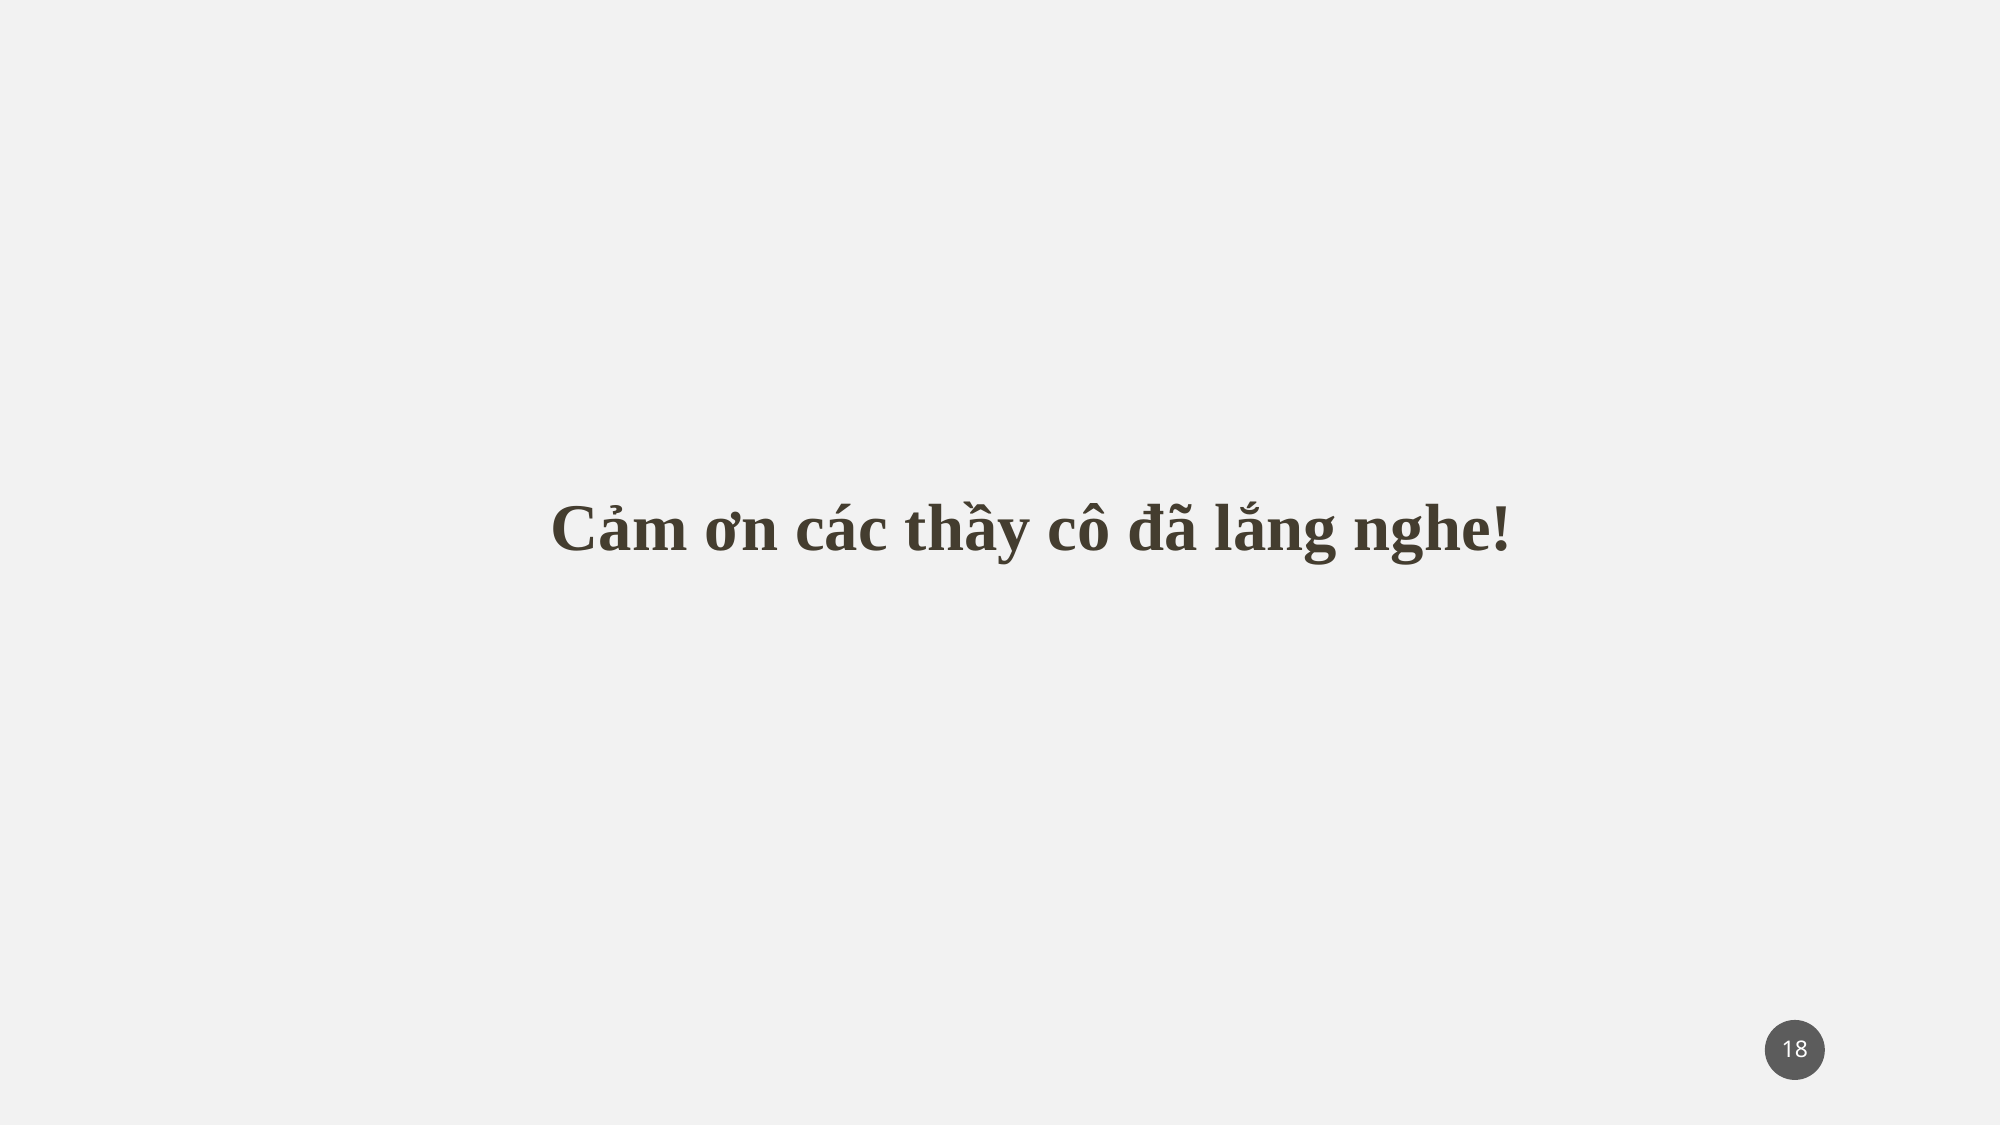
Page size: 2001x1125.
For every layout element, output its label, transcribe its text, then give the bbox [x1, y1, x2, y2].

text_box Cảm ơn các thầy cô đã lắng nghe! [529, 476, 1537, 572]
slide_number 18 [1764, 1019, 1825, 1080]
